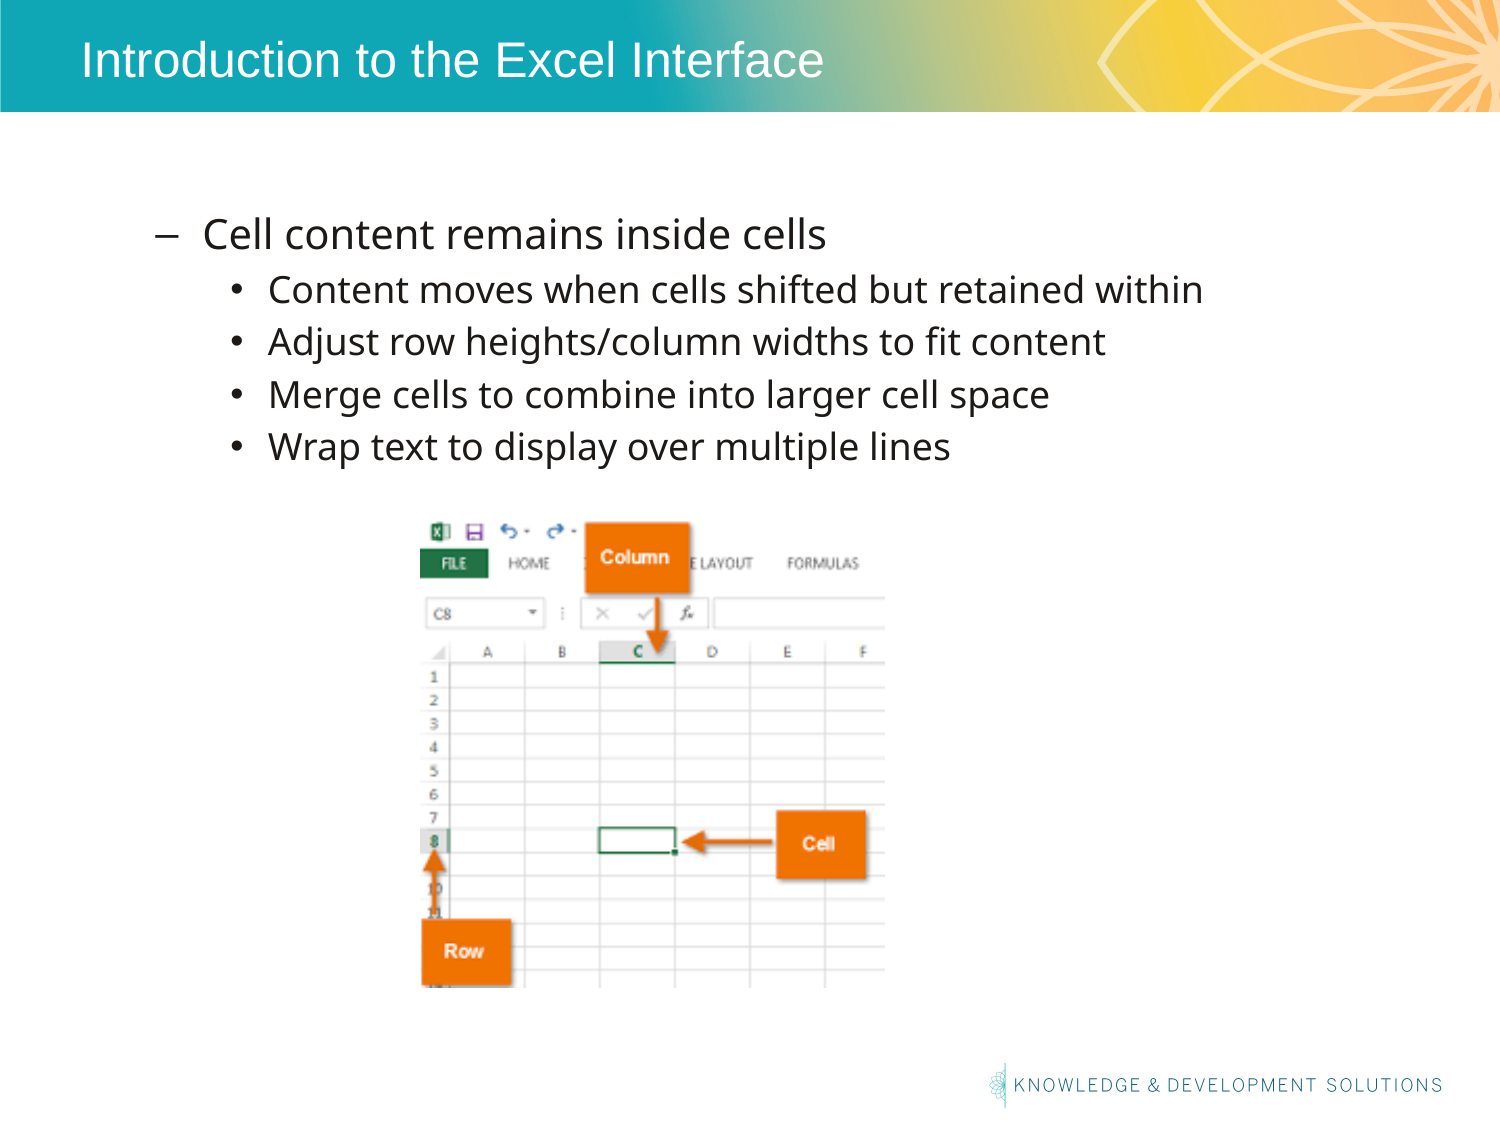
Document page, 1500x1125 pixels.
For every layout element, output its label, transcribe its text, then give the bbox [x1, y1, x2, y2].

picture [0, 0, 1500, 112]
title Introduction to the Excel Interface [65, 19, 1416, 90]
list Cell content remains inside cells Content moves when cells shifted but retained within Adjust row heights/column widths to fit content Merge cells to combine into larger cell space Wrap text to display over multiple lines [65, 200, 1416, 1022]
picture [420, 516, 886, 988]
picture [971, 1051, 1500, 1125]
